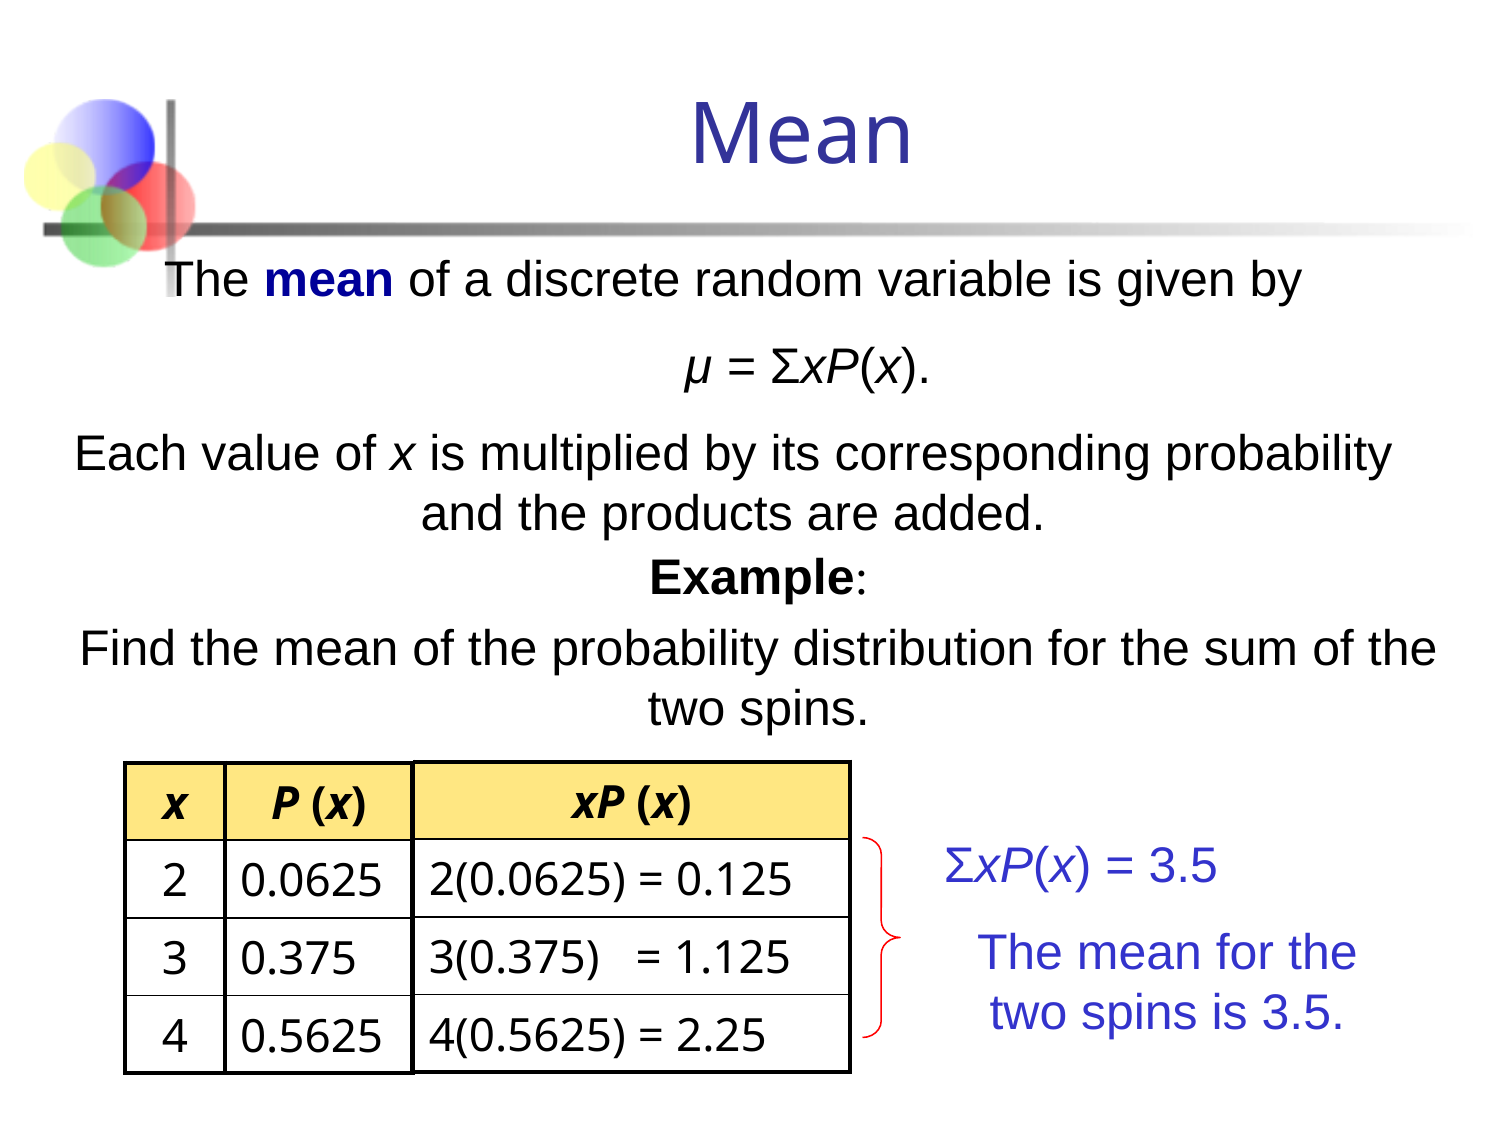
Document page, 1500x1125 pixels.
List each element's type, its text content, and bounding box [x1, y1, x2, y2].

table_cell 3(0.375) = 1.125 [415, 918, 848, 994]
table_header xP (x) [415, 764, 848, 838]
table_cell 0.5625 [227, 996, 410, 1071]
table_cell 0.375 [227, 919, 410, 995]
table_cell 2 [127, 841, 223, 917]
text_box [862, 837, 901, 1038]
table_cell 0.0625 [227, 841, 410, 917]
picture [24, 99, 1475, 297]
title Mean [162, 62, 1441, 188]
text_box Example: Find the mean of the probability distribution for the sum of the two spins. [50, 537, 1468, 688]
table_header P (x) [227, 765, 410, 839]
table_header x [127, 765, 223, 839]
text_box The mean of a discrete random variable is given by μ = ΣxP(x). Each value of x is multiplied by its corresponding probability and the products are added. [27, 238, 1440, 562]
text_box ΣxP(x) = 3.5 [926, 824, 1236, 900]
table_cell 4 [127, 996, 223, 1071]
table_cell 3 [127, 919, 223, 995]
text_box The mean for the two spins is 3.5. [937, 912, 1398, 1048]
table_cell 4(0.5625) = 2.25 [415, 995, 848, 1070]
table_cell 2(0.0625) = 0.125 [415, 840, 848, 916]
